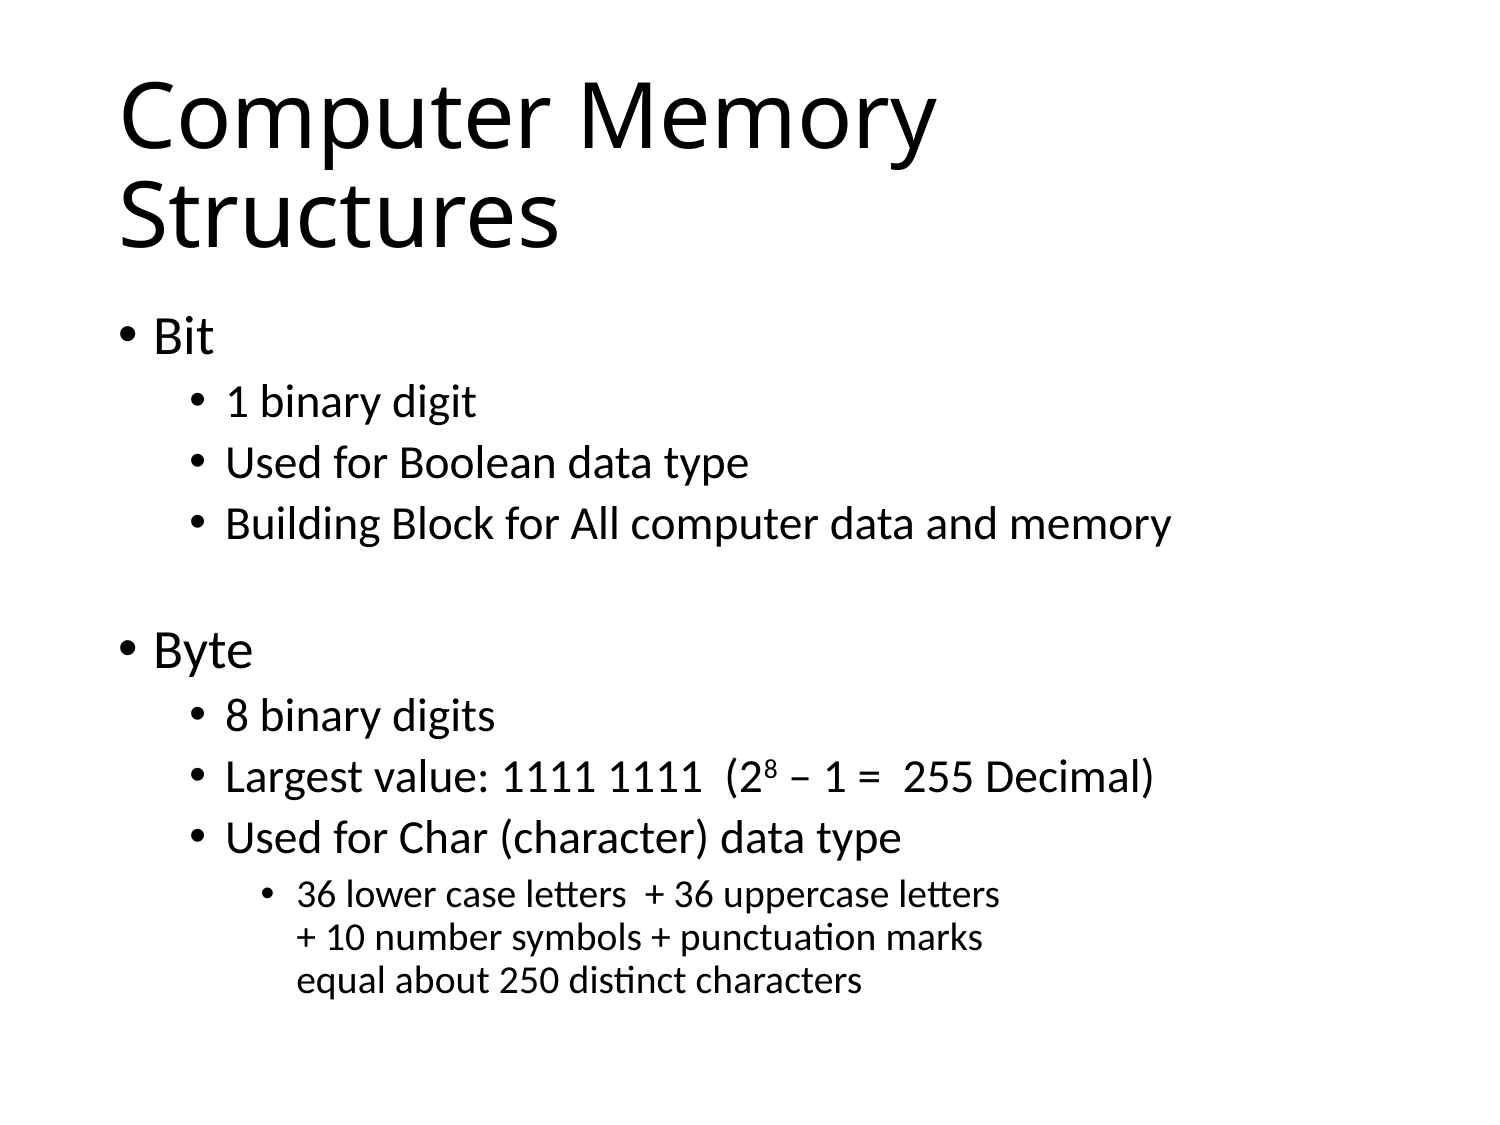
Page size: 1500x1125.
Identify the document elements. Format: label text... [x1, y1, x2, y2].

list Bit 1 binary digit Used for Boolean data type Building Block for All computer data and memory Byte 8 binary digits Largest value: 1111 1111 (28 – 1 = 255 Decimal) Used for Char (character) data type 36 lower case letters + 36 uppercase letters + 10 number symbols + punctuation marks equal about 250 distinct characters [103, 299, 1397, 1014]
title Computer Memory Structures [103, 59, 1397, 278]
